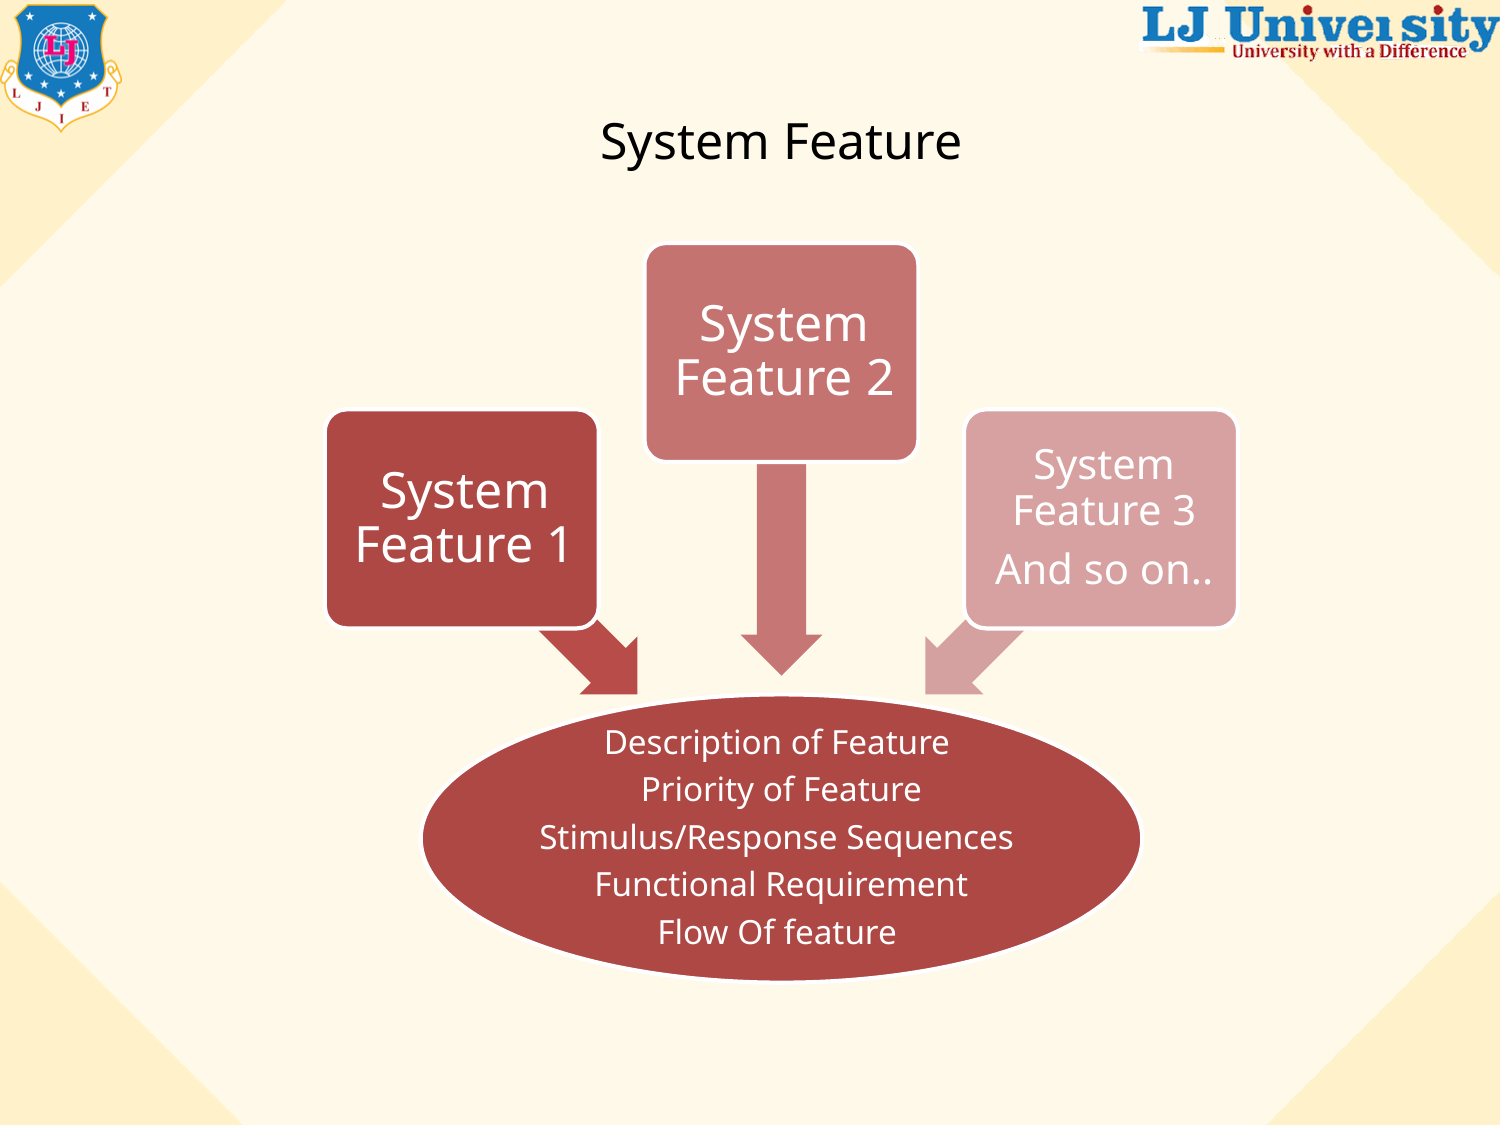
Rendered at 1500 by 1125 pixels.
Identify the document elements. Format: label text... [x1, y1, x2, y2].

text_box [324, 139, 1239, 991]
text_box System Feature [338, 101, 1225, 138]
picture [0, 0, 1500, 1125]
